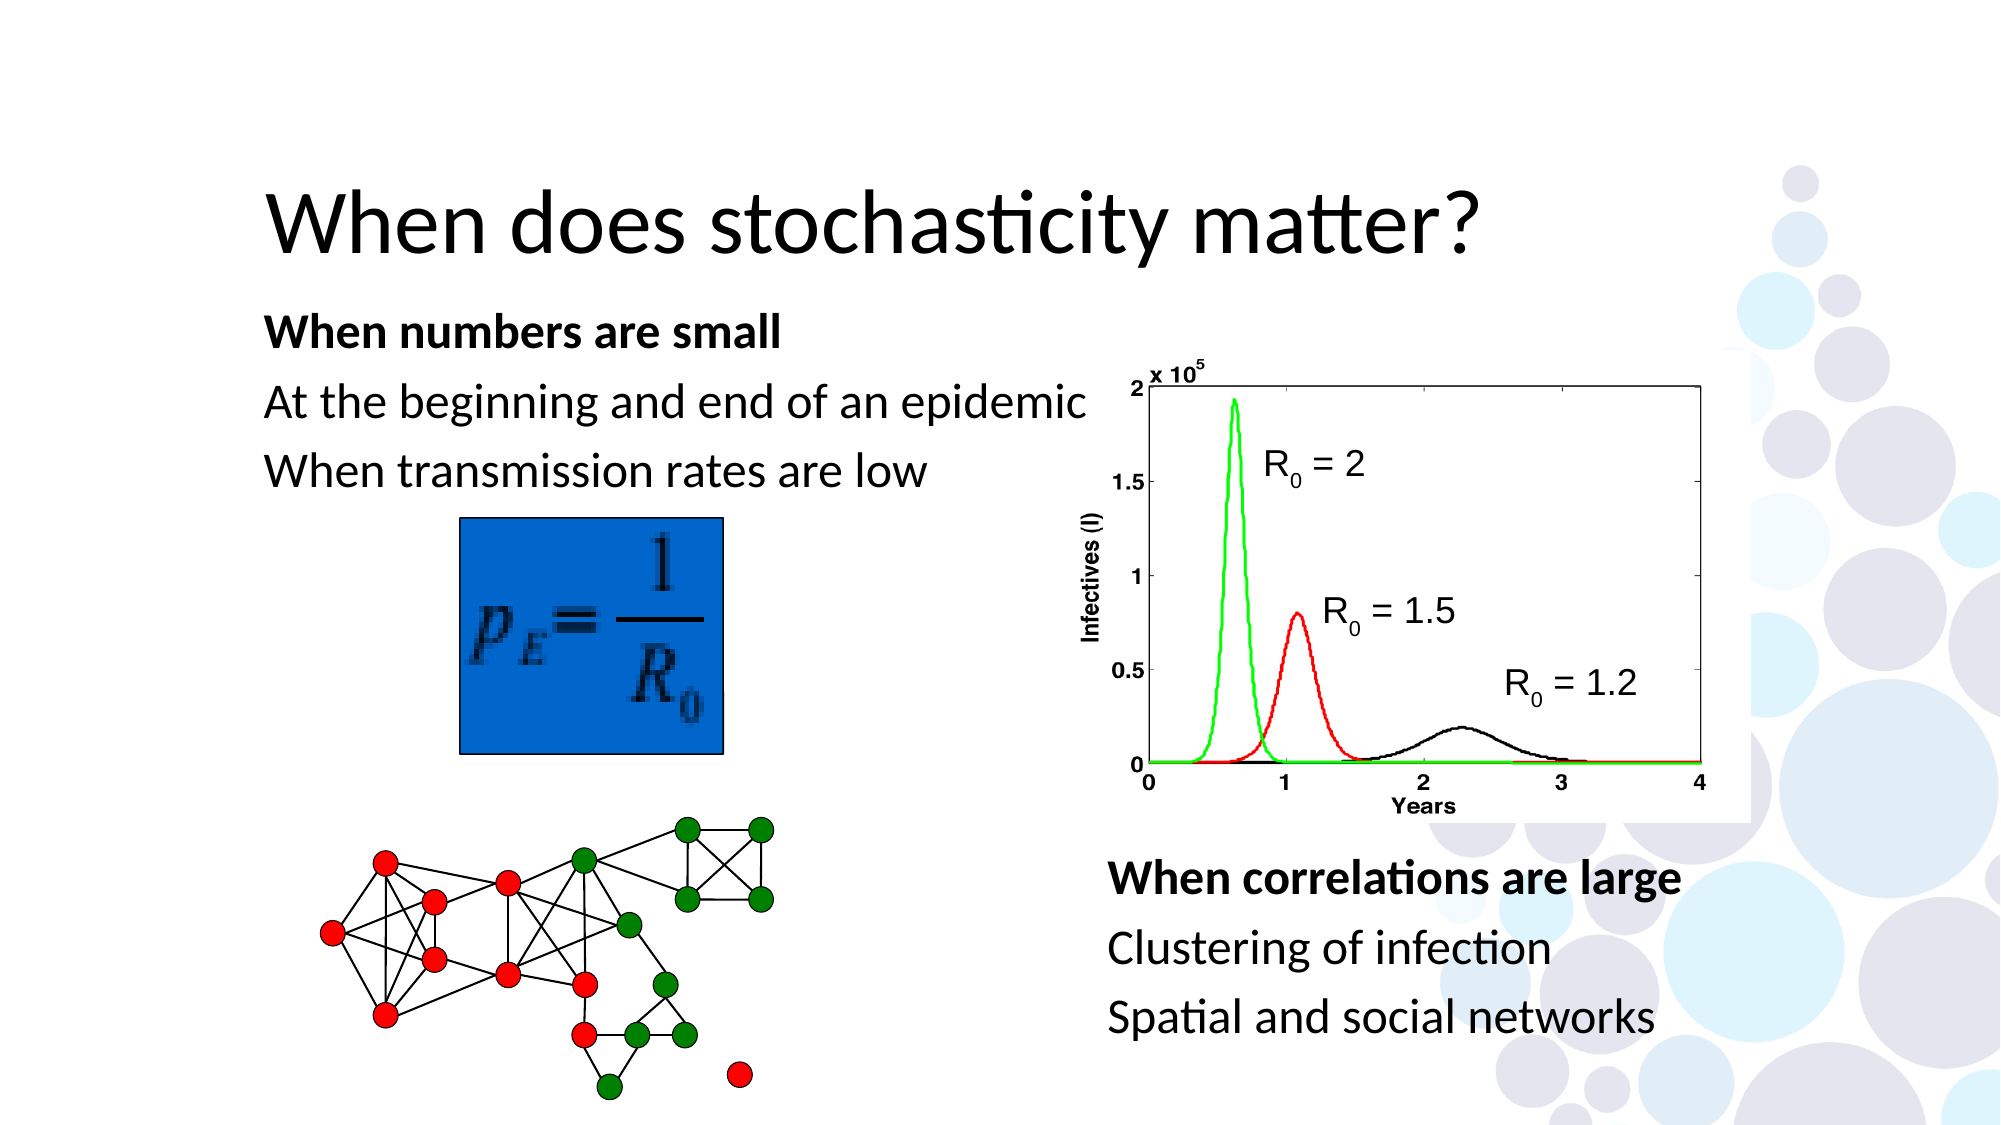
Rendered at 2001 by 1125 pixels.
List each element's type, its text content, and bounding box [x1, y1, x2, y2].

picture [0, 0, 2001, 1125]
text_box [1070, 350, 1750, 823]
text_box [320, 817, 1699, 1100]
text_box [248, 281, 1687, 754]
text_box When does stochasticity matter? [250, 137, 1750, 226]
